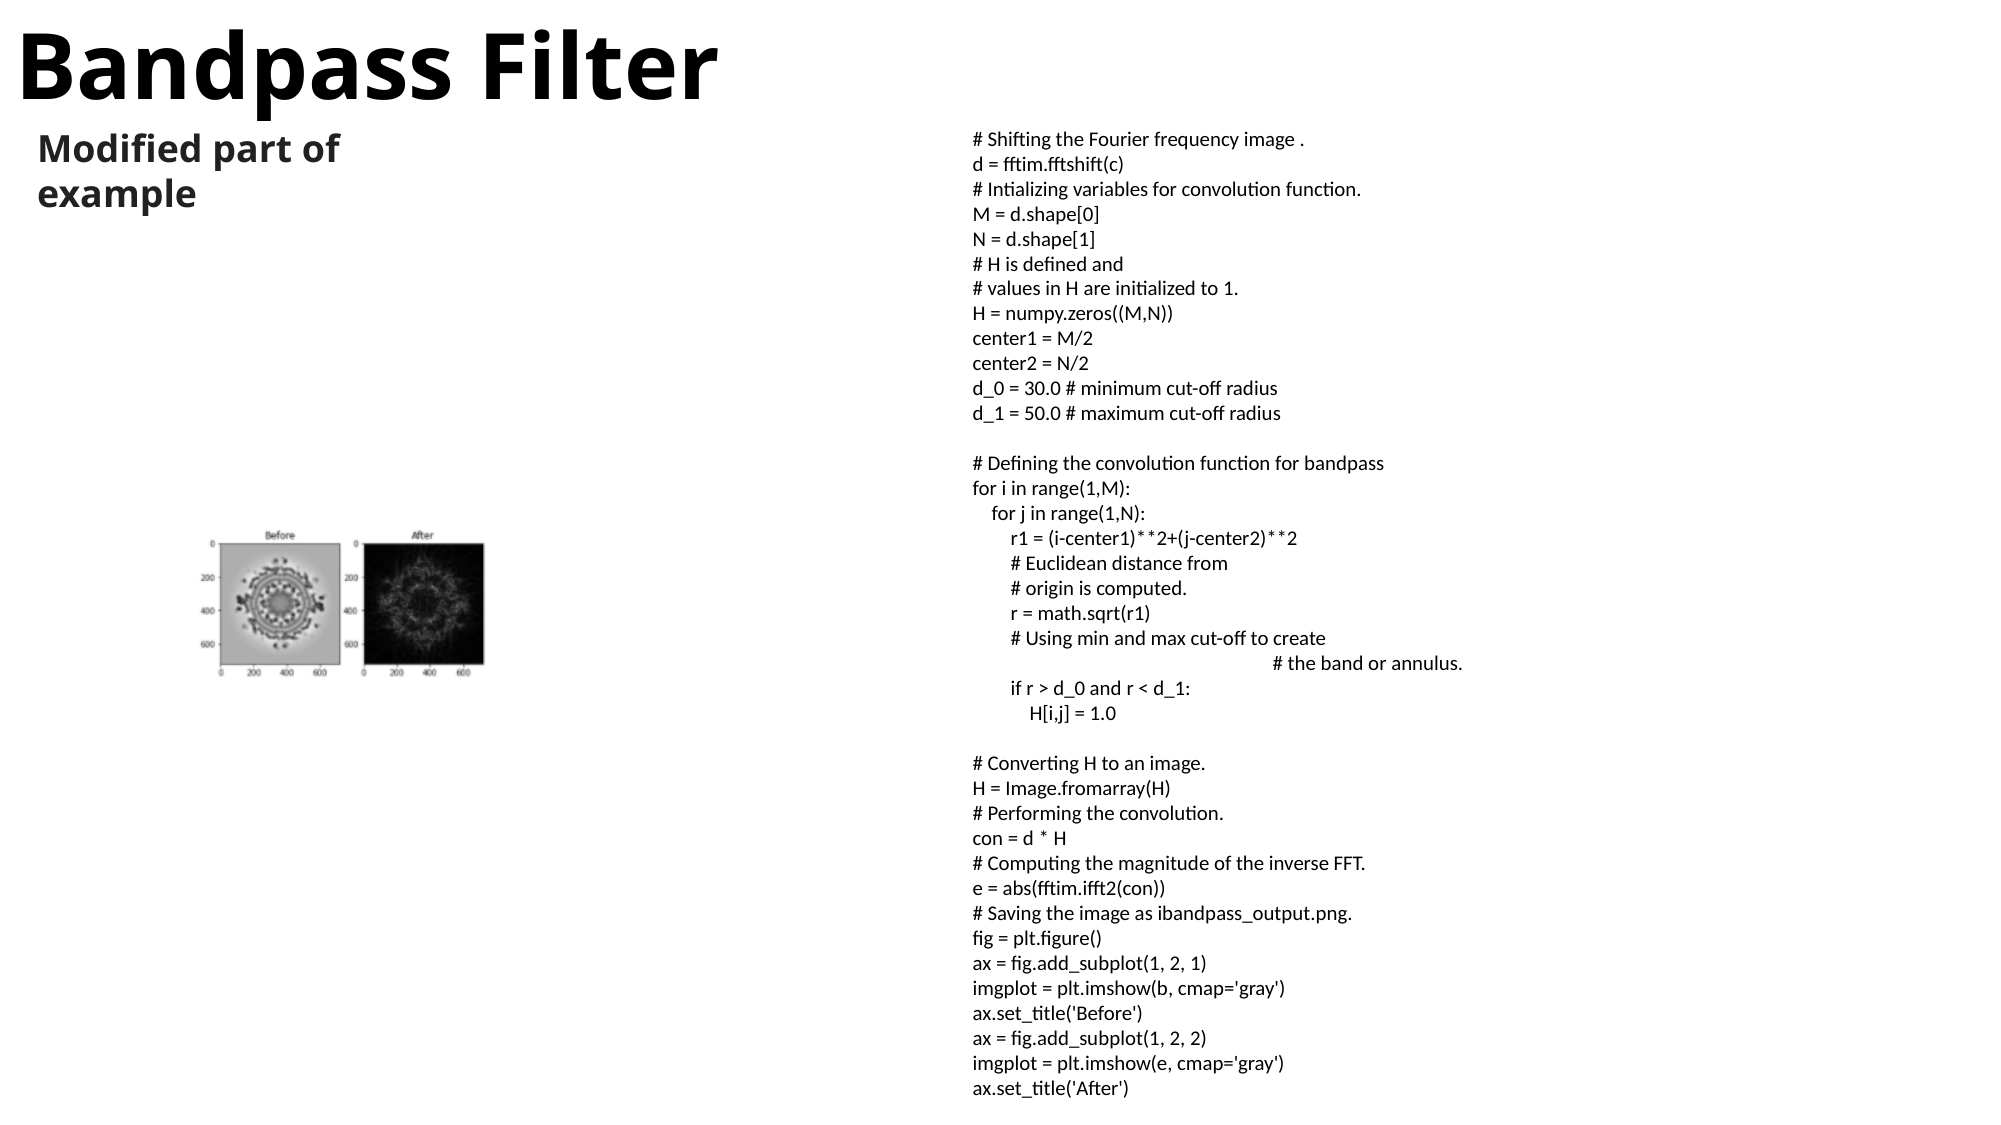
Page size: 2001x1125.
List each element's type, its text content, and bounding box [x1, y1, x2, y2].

title Bandpass Filter [0, 0, 1725, 179]
text_box Modified part of example [22, 117, 511, 223]
picture [176, 516, 511, 689]
text_box # Shifting the Fourier frequency image . d = fftim.fftshift(c) # Intializing variables for convolution function. M = d.shape[0] N = d.shape[1] # H is defined and # values in H are initialized to 1. H = numpy.zeros((M,N)) center1 = M/2 center2 = N/2 d_0 = 30.0 # minimum cut-off radius d_1 = 50.0 # maximum cut-off radius # Defining the convolution function for bandpass for i in range(1,M): for j in range(1,N): r1 = (i-center1)**2+(j-center2)**2 # Euclidean distance from # origin is computed. r = math.sqrt(r1) # Using min and max cut-off to create # the band or annulus. if r > d_0 and r < d_1: H[i,j] = 1.0 # Converting H to an image. H = Image.fromarray(H) # Performing the convolution. con = d * H # Computing the magnitude of the inverse FFT. e = abs(fftim.ifft2(con)) # Saving the image as ibandpass_output.png. fig = plt.figure() ax = fig.add_subplot(1, 2, 1) imgplot = plt.imshow(b, cmap='gray') ax.set_title('Before') ax = fig.add_subplot(1, 2, 2) imgplot = plt.imshow(e, cmap='gray') ax.set_title('After') [957, 117, 1978, 1107]
